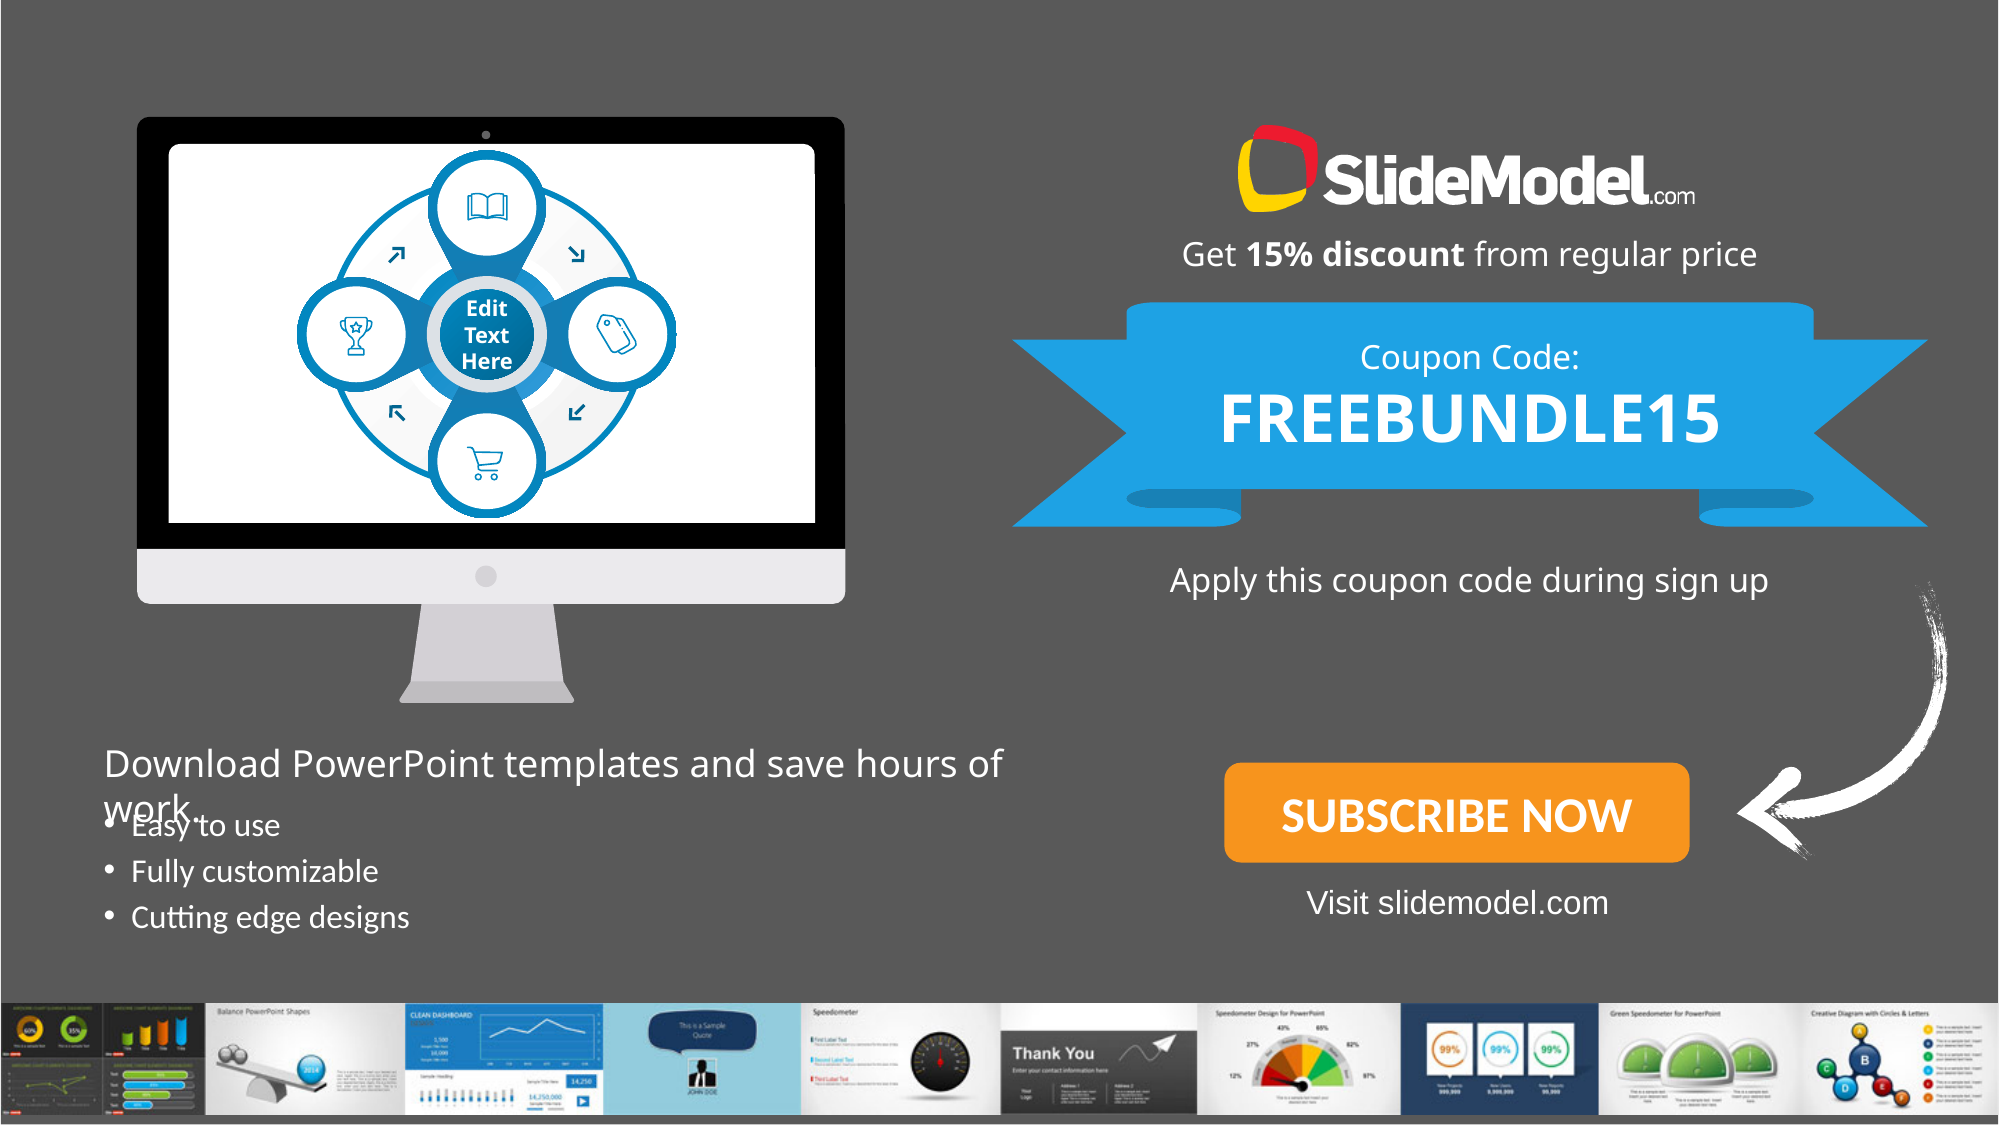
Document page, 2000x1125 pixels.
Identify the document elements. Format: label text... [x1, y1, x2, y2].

picture [1, 1003, 1999, 1115]
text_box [136, 116, 846, 704]
text_box [1929, 587, 1937, 601]
text_box SUBSCRIBE NOW [1223, 761, 1691, 864]
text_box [297, 150, 677, 519]
text_box [0, 0, 1999, 1125]
text_box Easy to use Fully customizable Cutting edge designs [88, 838, 863, 943]
text_box [1736, 594, 1949, 861]
text_box Visit slidemodel.com [1248, 875, 1668, 927]
text_box [1012, 302, 1929, 527]
text_box Apply this coupon code during sign up [1129, 551, 1811, 607]
text_box Get 15% discount from regular price [1058, 225, 1882, 280]
picture [1237, 125, 1695, 212]
text_box Download PowerPoint templates and save hours of work. [88, 732, 1059, 838]
text_box Coupon Code: FREEBUNDLE15 [1173, 328, 1768, 464]
